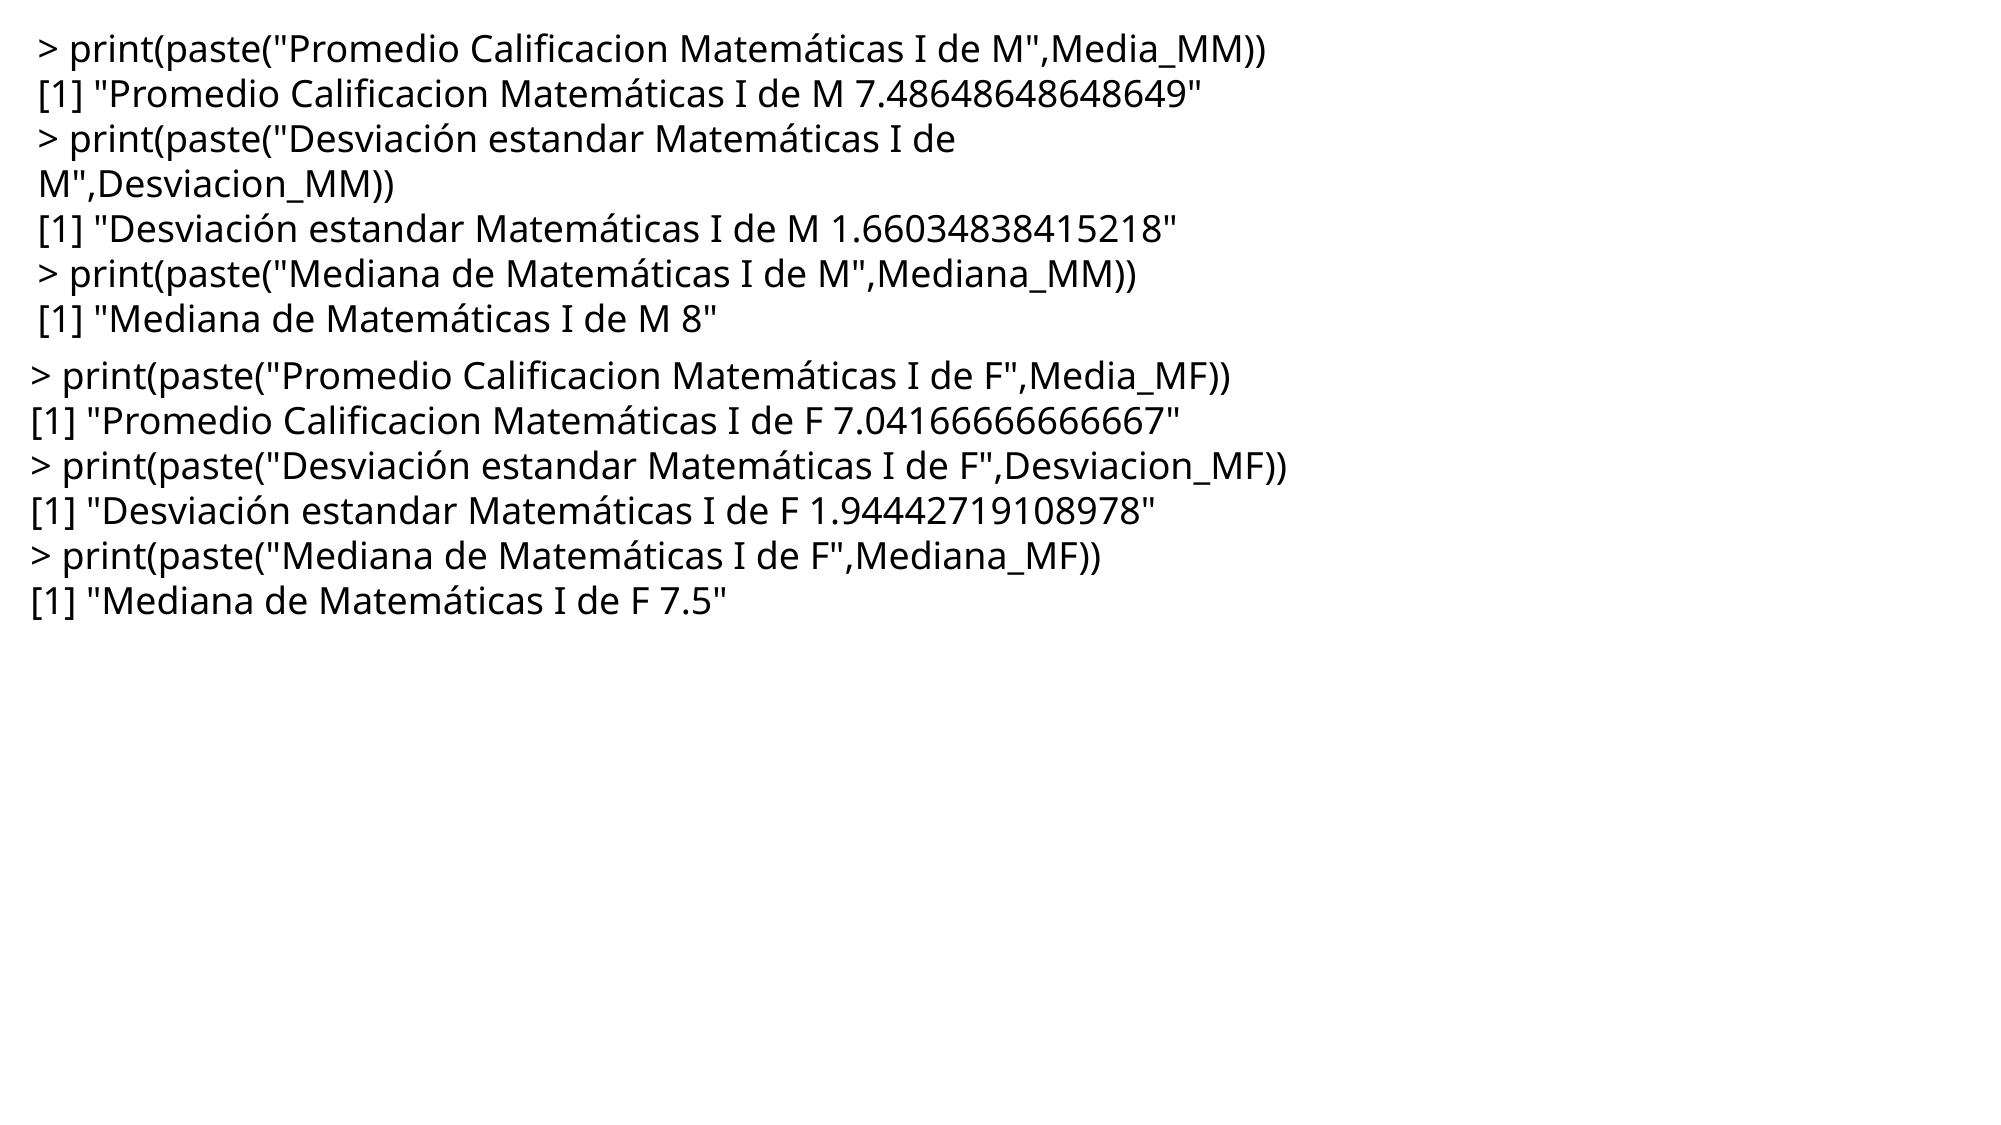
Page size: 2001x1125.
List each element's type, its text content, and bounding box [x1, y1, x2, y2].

text_box > print(paste("Promedio Calificacion Matemáticas I de F",Media_MF)) [1] "Promedio Calificacion Matemáticas I de F 7.04166666666667" > print(paste("Desviación estandar Matemáticas I de F",Desviacion_MF)) [1] "Desviación estandar Matemáticas I de F 1.94442719108978" > print(paste("Mediana de Matemáticas I de F",Mediana_MF)) [1] "Mediana de Matemáticas I de F 7.5" [15, 344, 1331, 630]
text_box > print(paste("Promedio Calificacion Matemáticas I de M",Media_MM)) [1] "Promedio Calificacion Matemáticas I de M 7.48648648648649" > print(paste("Desviación estandar Matemáticas I de M",Desviacion_MM)) [1] "Desviación estandar Matemáticas I de M 1.66034838415218" > print(paste("Mediana de Matemáticas I de M",Mediana_MM)) [1] "Mediana de Matemáticas I de M 8" [22, 17, 1323, 344]
